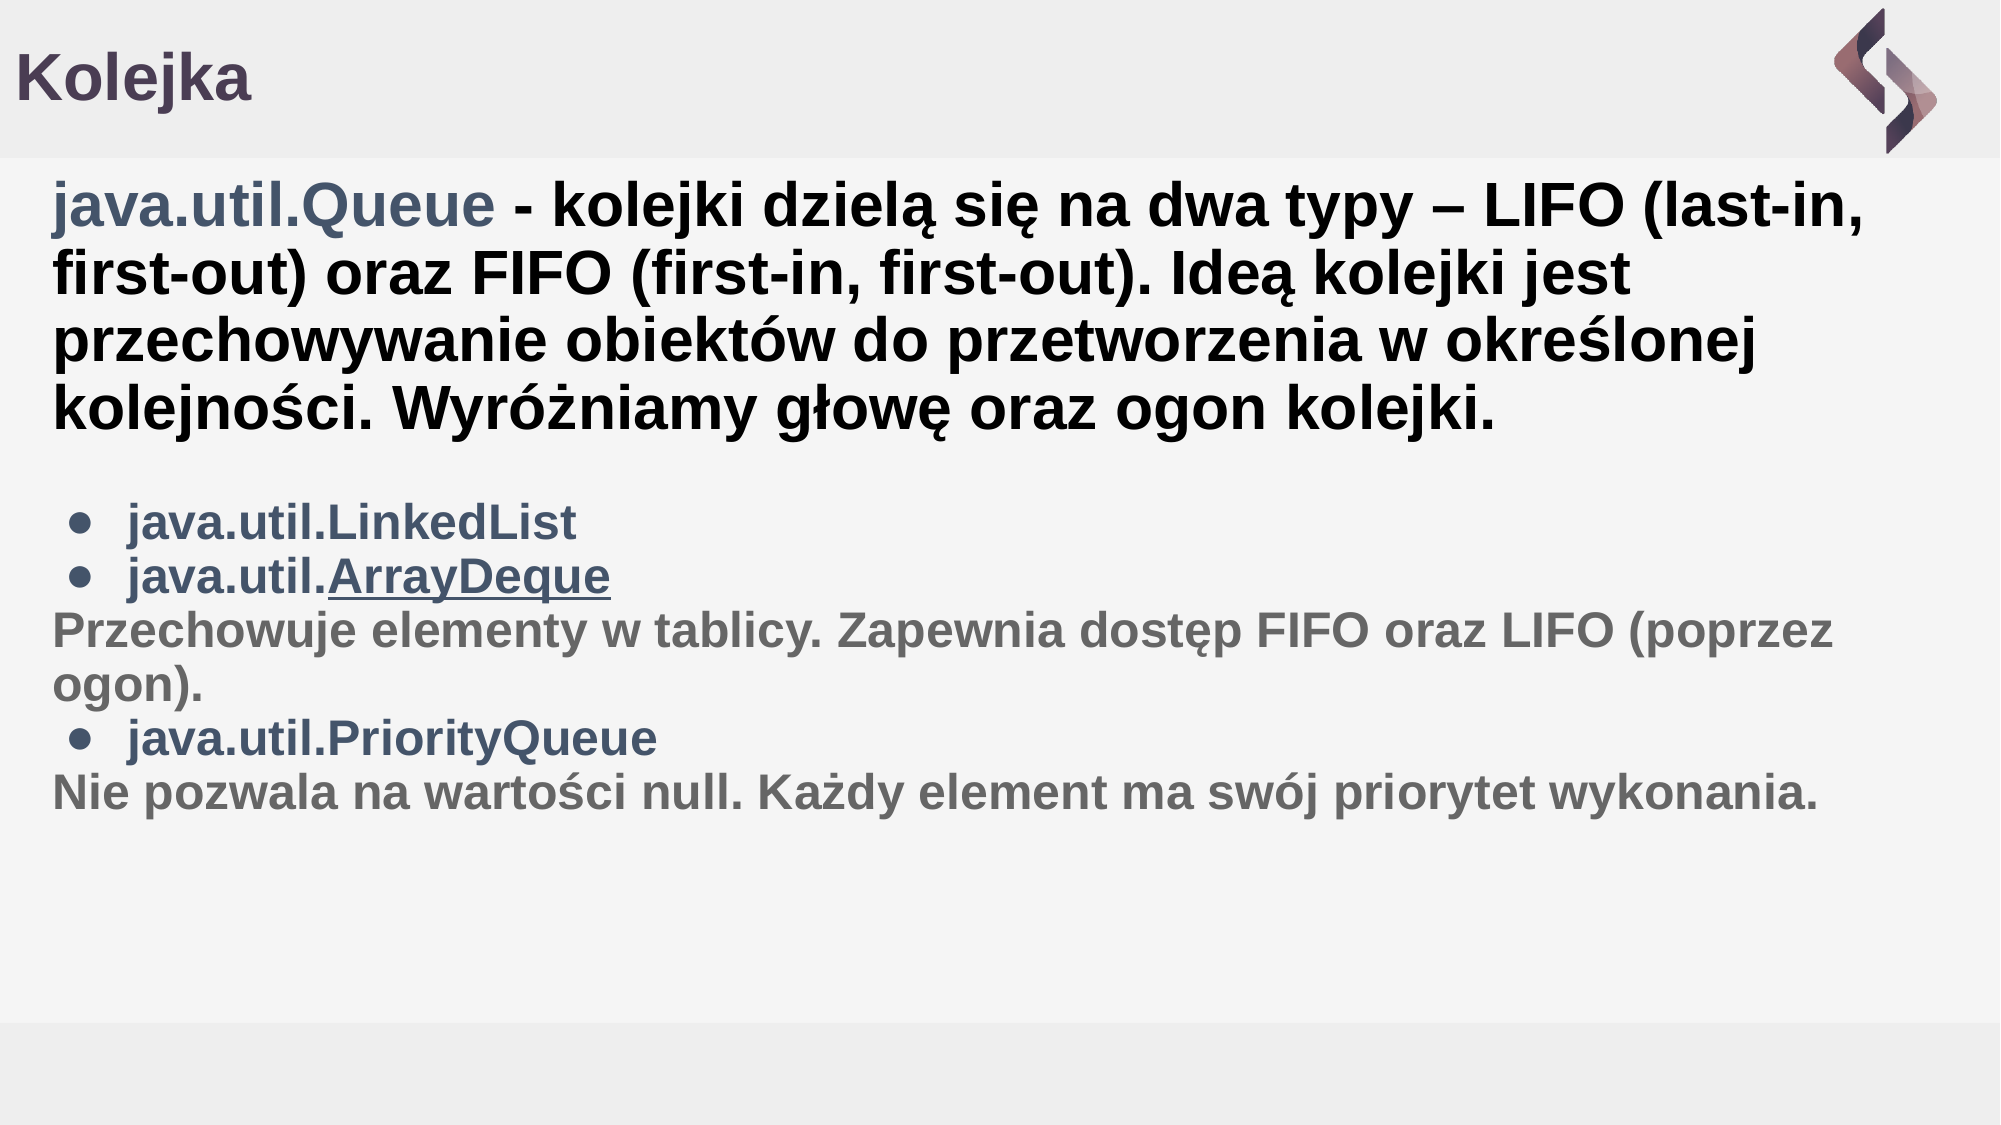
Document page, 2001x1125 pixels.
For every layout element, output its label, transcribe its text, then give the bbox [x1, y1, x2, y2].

picture [1788, 0, 2001, 166]
title Kolejka [0, 0, 1788, 158]
title java.util.Queue - kolejki dzielą się na dwa typy – LIFO (last-in, first-out) oraz FIFO (first-in, first-out). Ideą kolejki jest przechowywanie obiektów do przetworzenia w określonej kolejności. Wyróżniamy głowę oraz ogon kolejki. java.util.LinkedList java.util.ArrayDeque Przechowuje elementy w tablicy. Zapewnia dostęp FIFO oraz LIFO (poprzez ogon). java.util.PriorityQueue Nie pozwala na wartości null. Każdy element ma swój priorytet wykonania. [37, 157, 1967, 1023]
